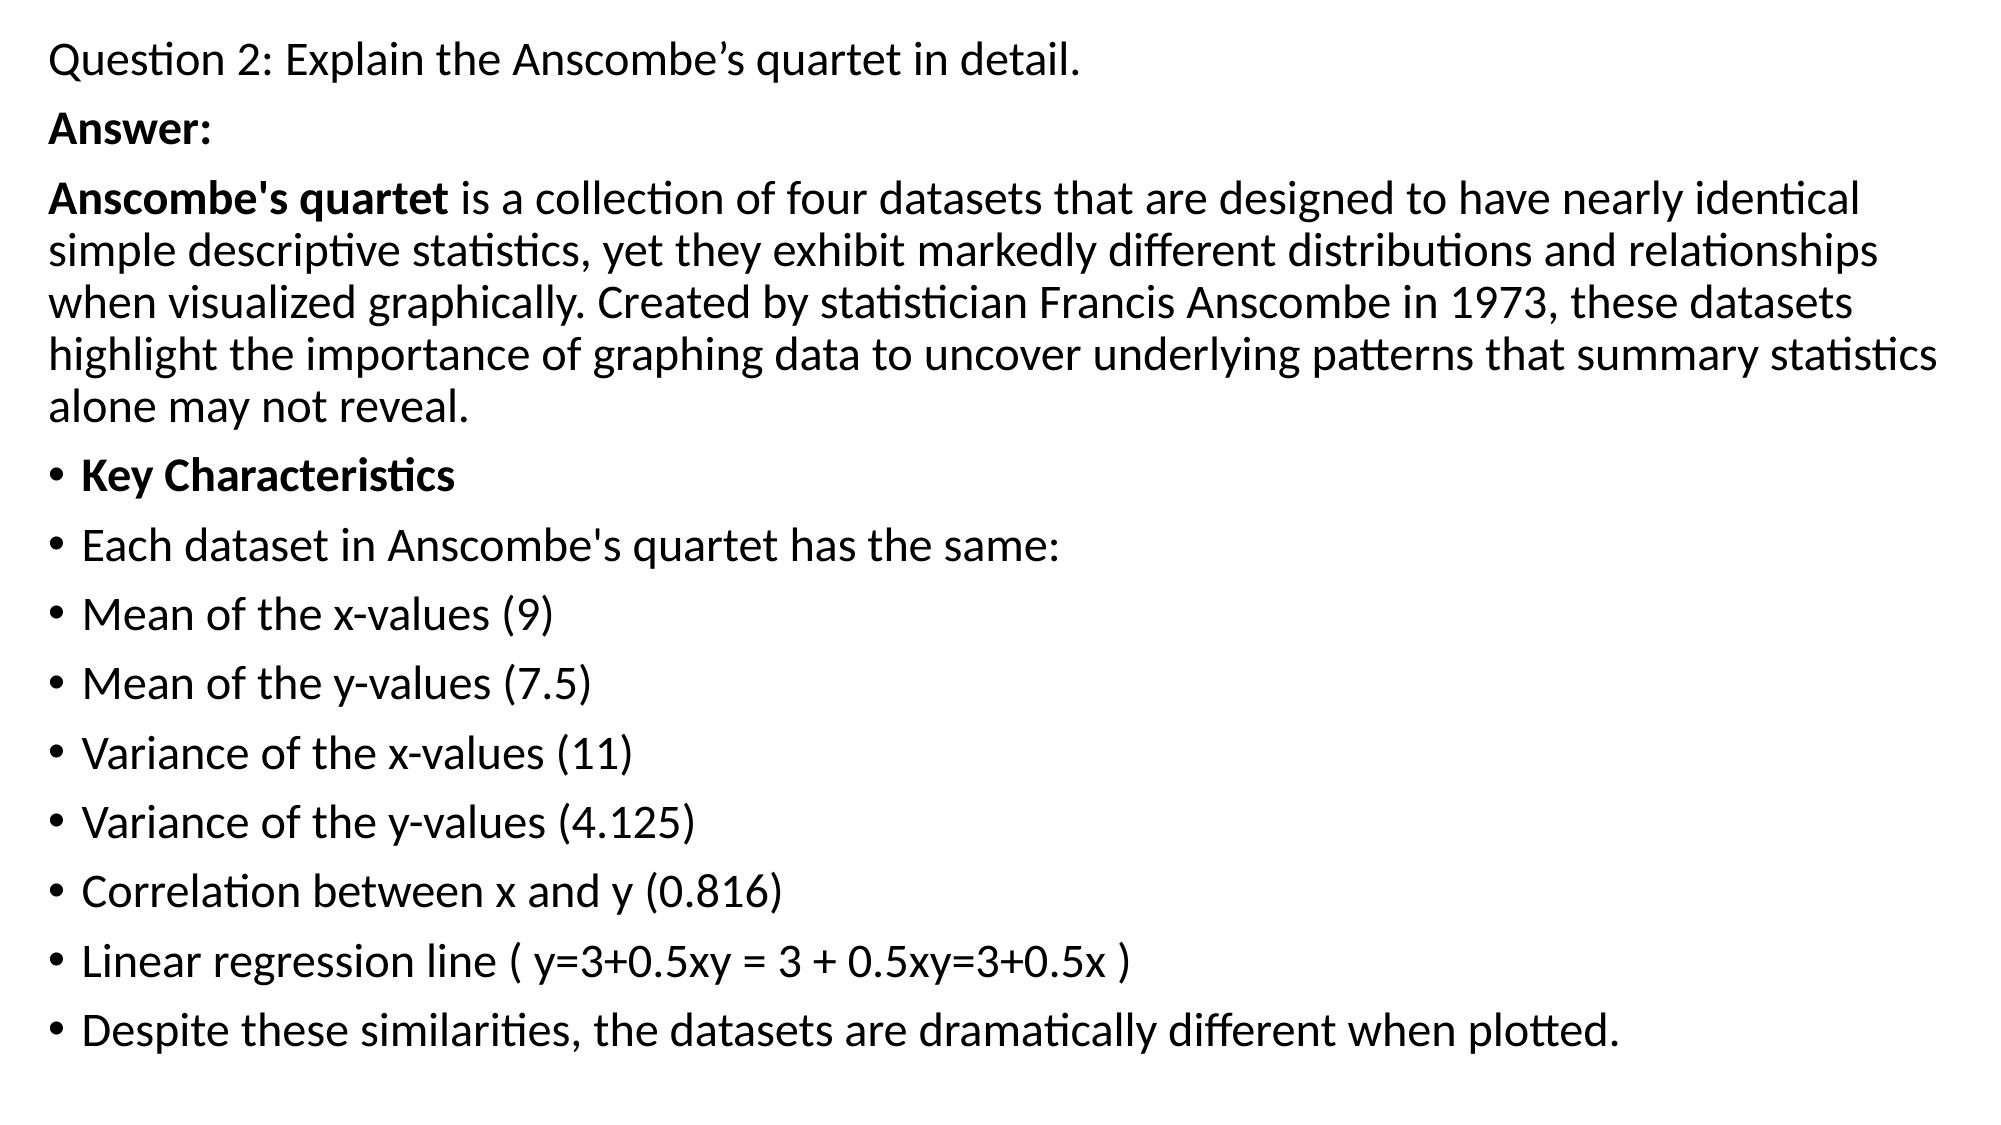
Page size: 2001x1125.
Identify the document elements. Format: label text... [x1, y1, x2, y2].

list Question 2: Explain the Anscombe’s quartet in detail. Answer: Anscombe's quartet is a collection of four datasets that are designed to have nearly identical simple descriptive statistics, yet they exhibit markedly different distributions and relationships when visualized graphically. Created by statistician Francis Anscombe in 1973, these datasets highlight the importance of graphing data to uncover underlying patterns that summary statistics alone may not reveal. Key Characteristics Each dataset in Anscombe's quartet has the same: Mean of the x-values (9) Mean of the y-values (7.5) Variance of the x-values (11) Variance of the y-values (4.125) Correlation between x and y (0.816) Linear regression line ( y=3+0.5xy = 3 + 0.5xy=3+0.5x ) Despite these similarities, the datasets are dramatically different when plotted. [33, 26, 1970, 1077]
